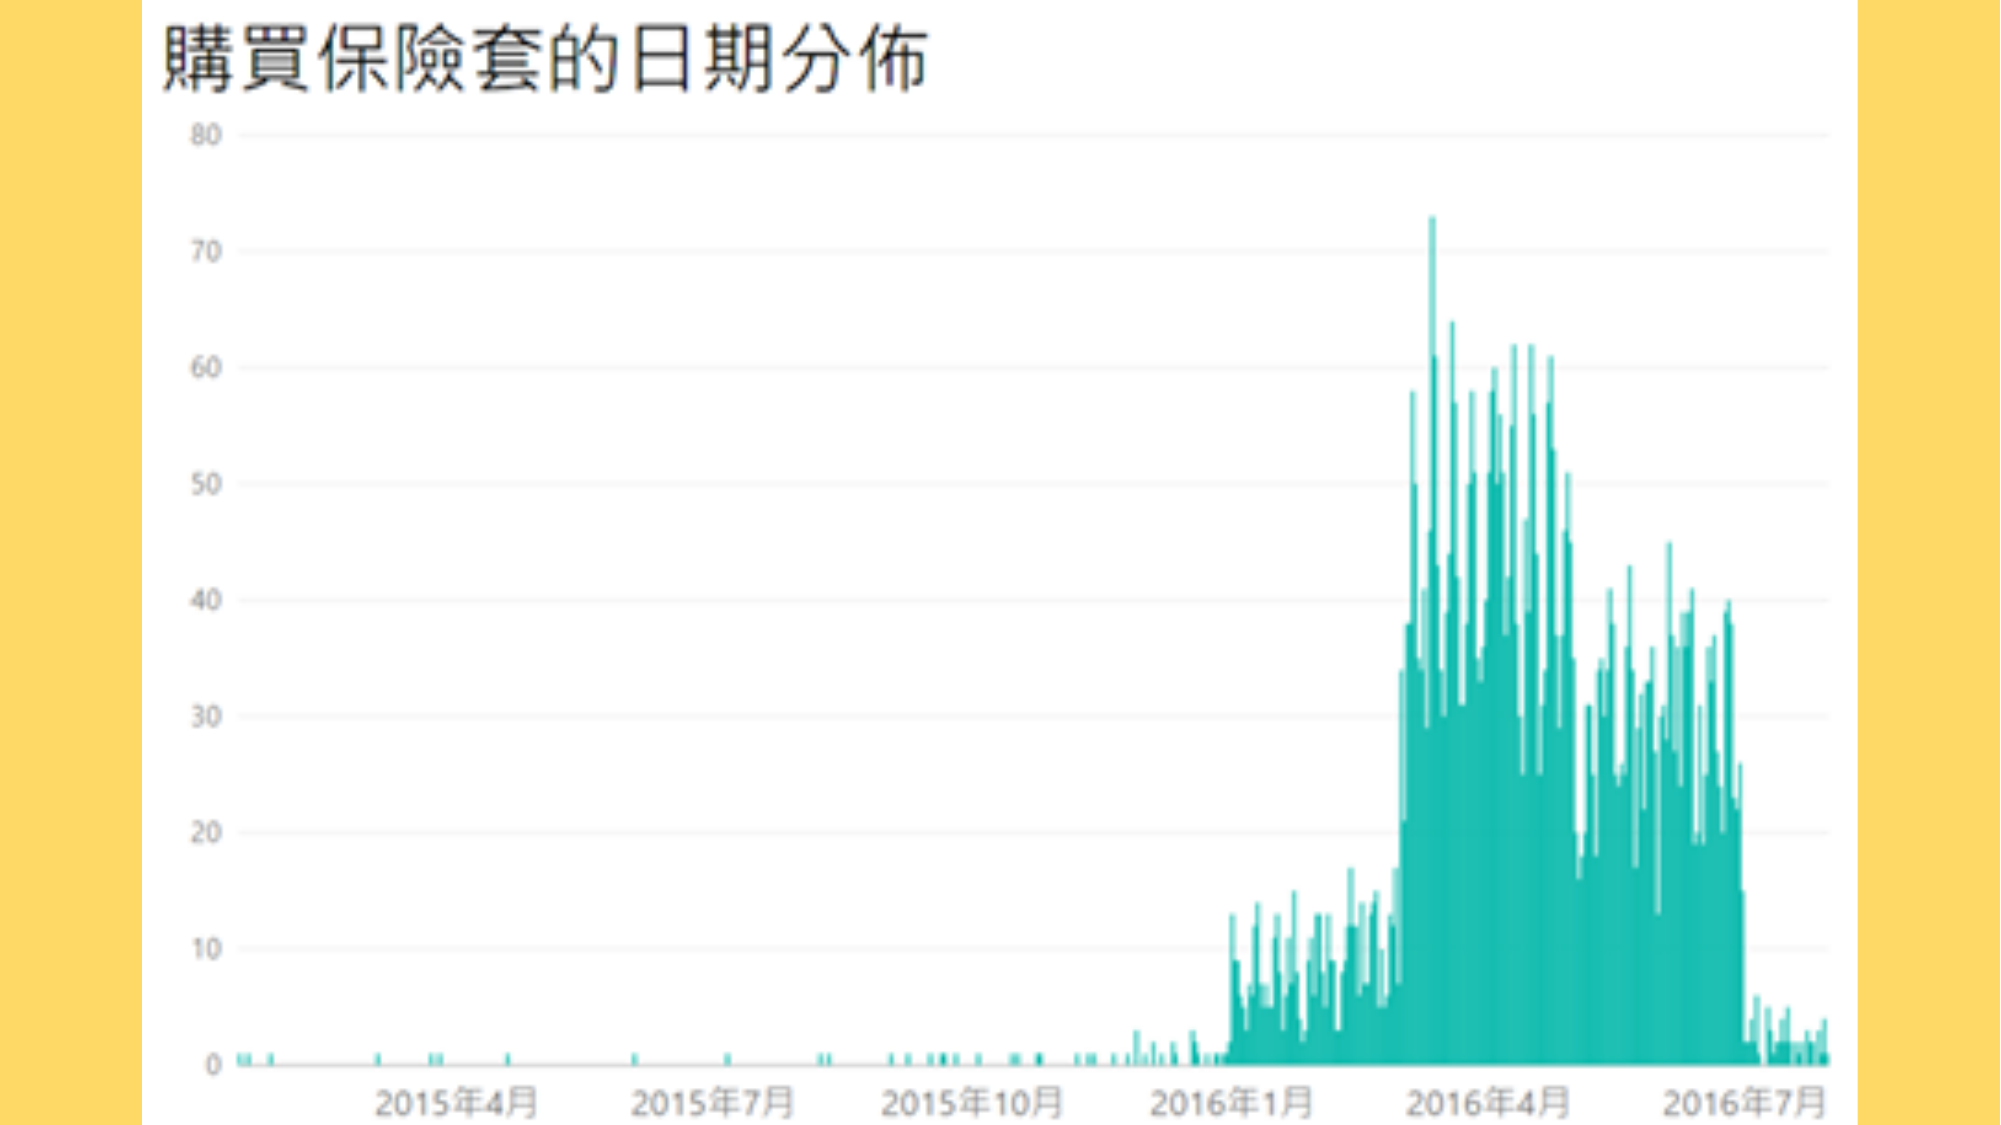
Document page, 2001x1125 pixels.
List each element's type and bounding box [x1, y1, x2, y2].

picture [142, 0, 1858, 1125]
